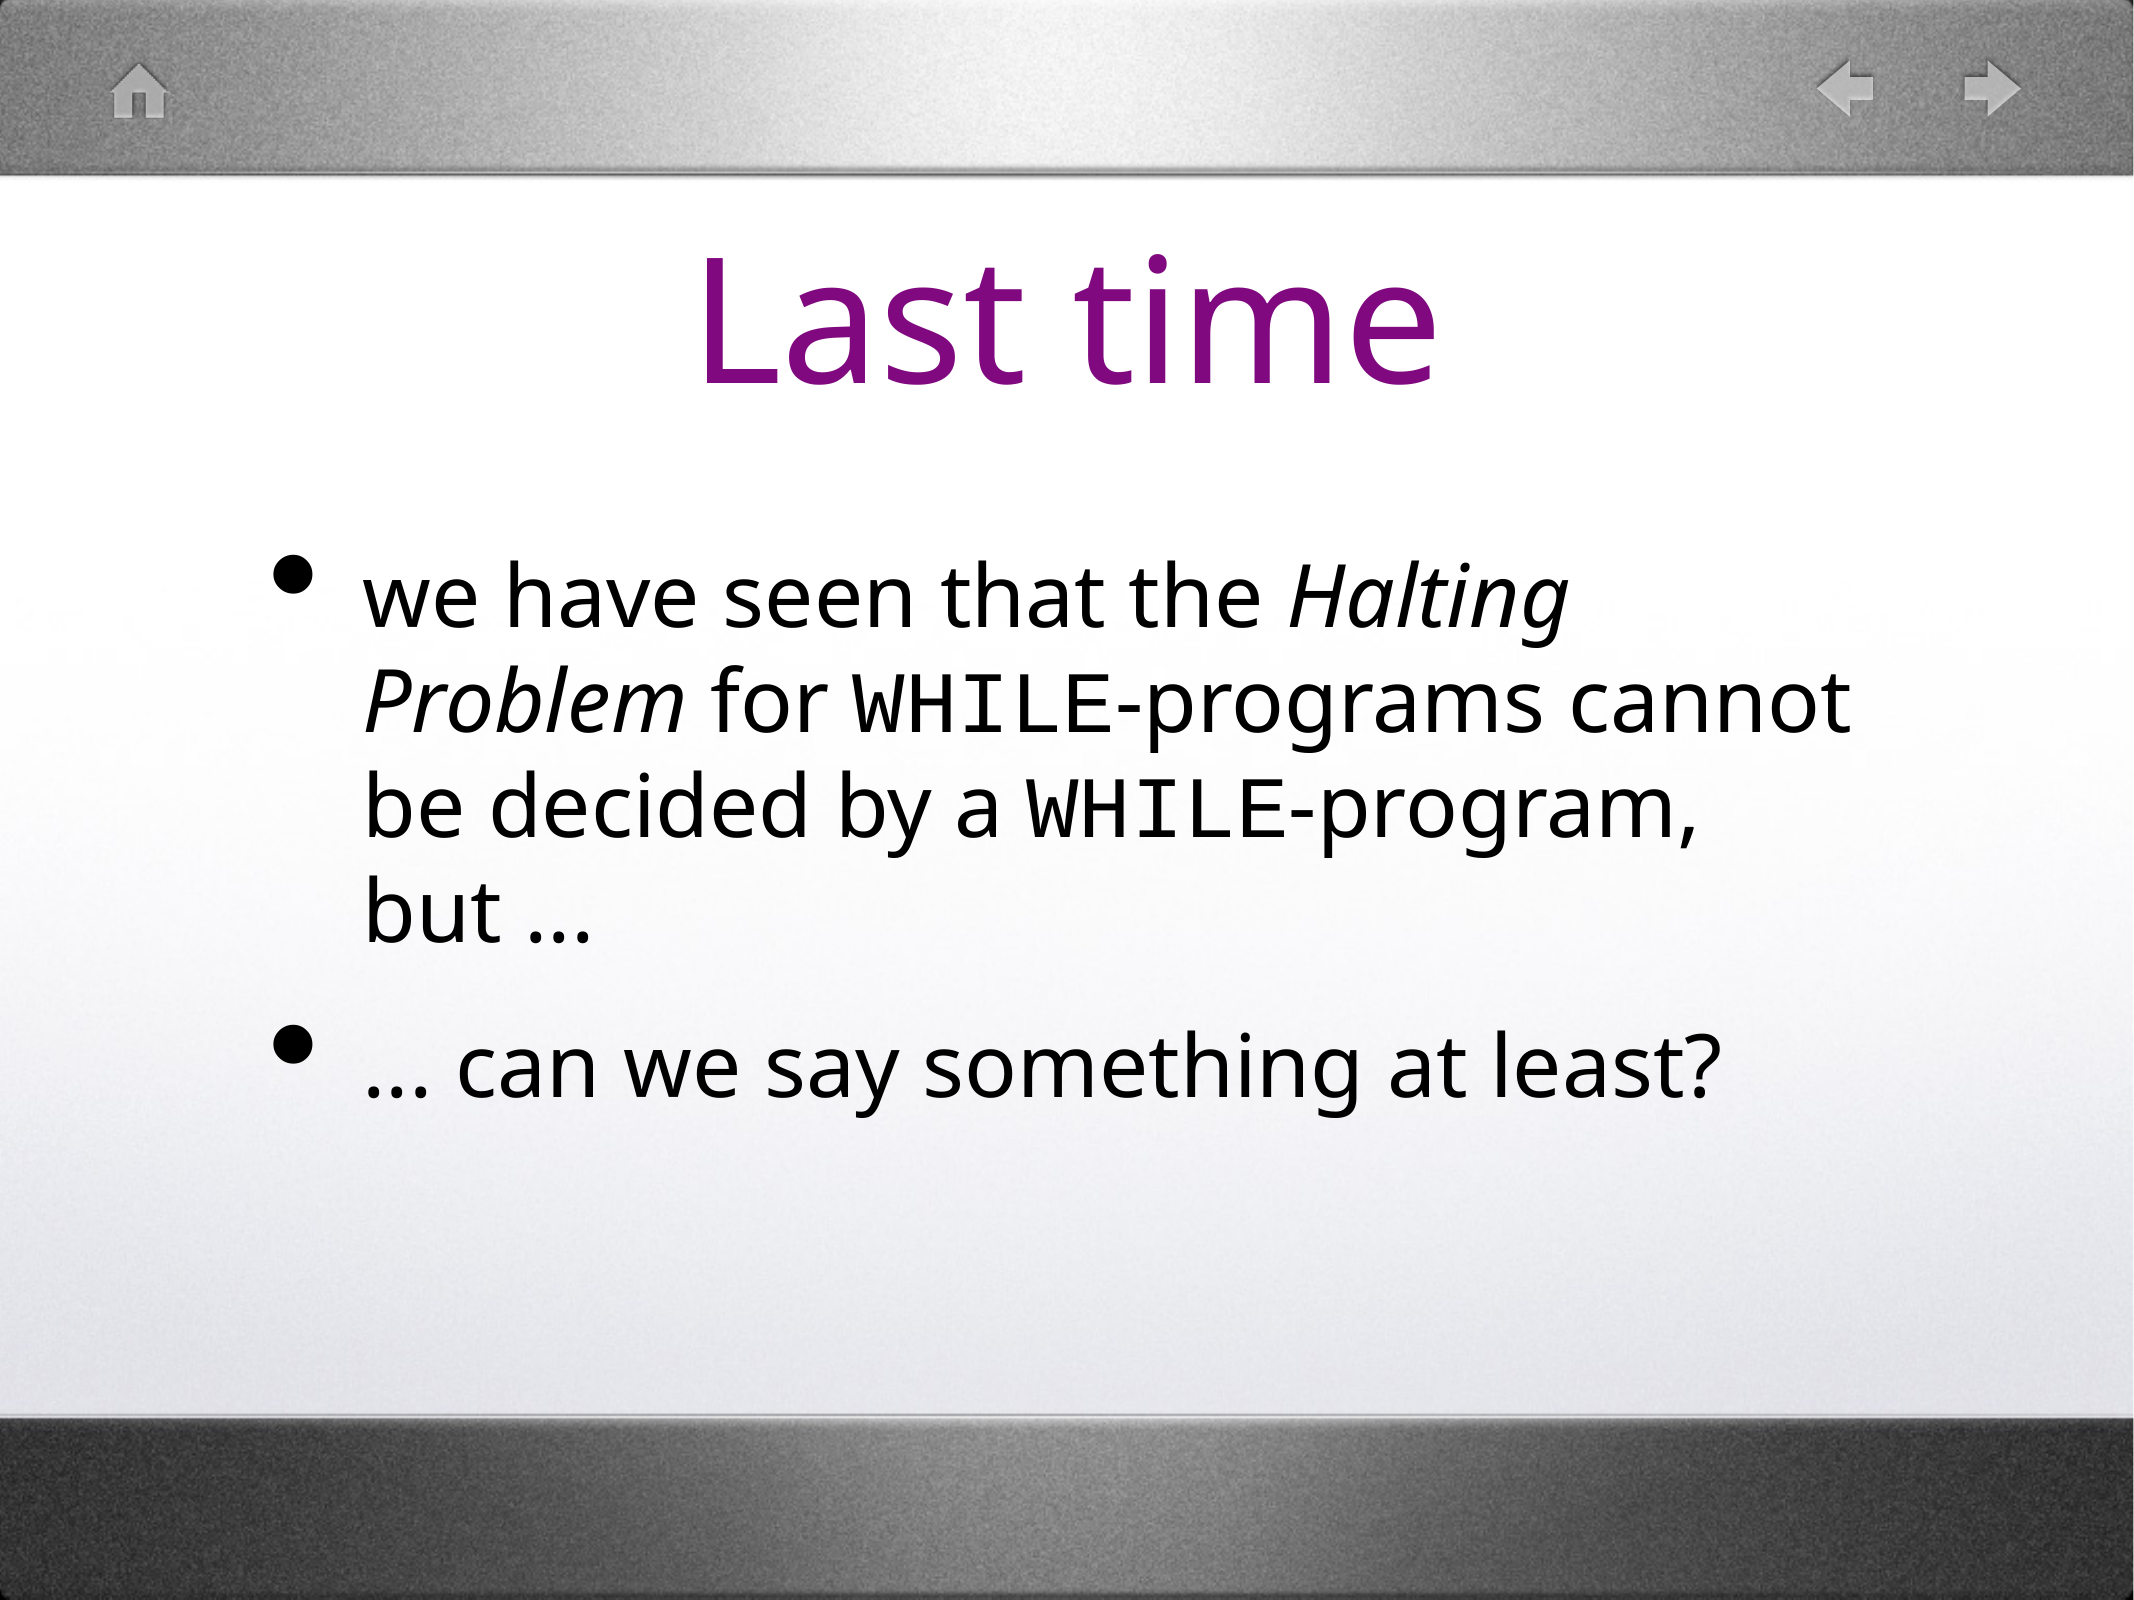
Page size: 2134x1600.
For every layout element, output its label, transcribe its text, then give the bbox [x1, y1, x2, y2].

list we have seen that the Halting Problem for WHILE-programs cannot be decided by a WHILE-program, but ... ... can we say something at least? [207, 434, 1926, 1220]
title Last time [207, 184, 1926, 434]
picture [0, 0, 2134, 1600]
